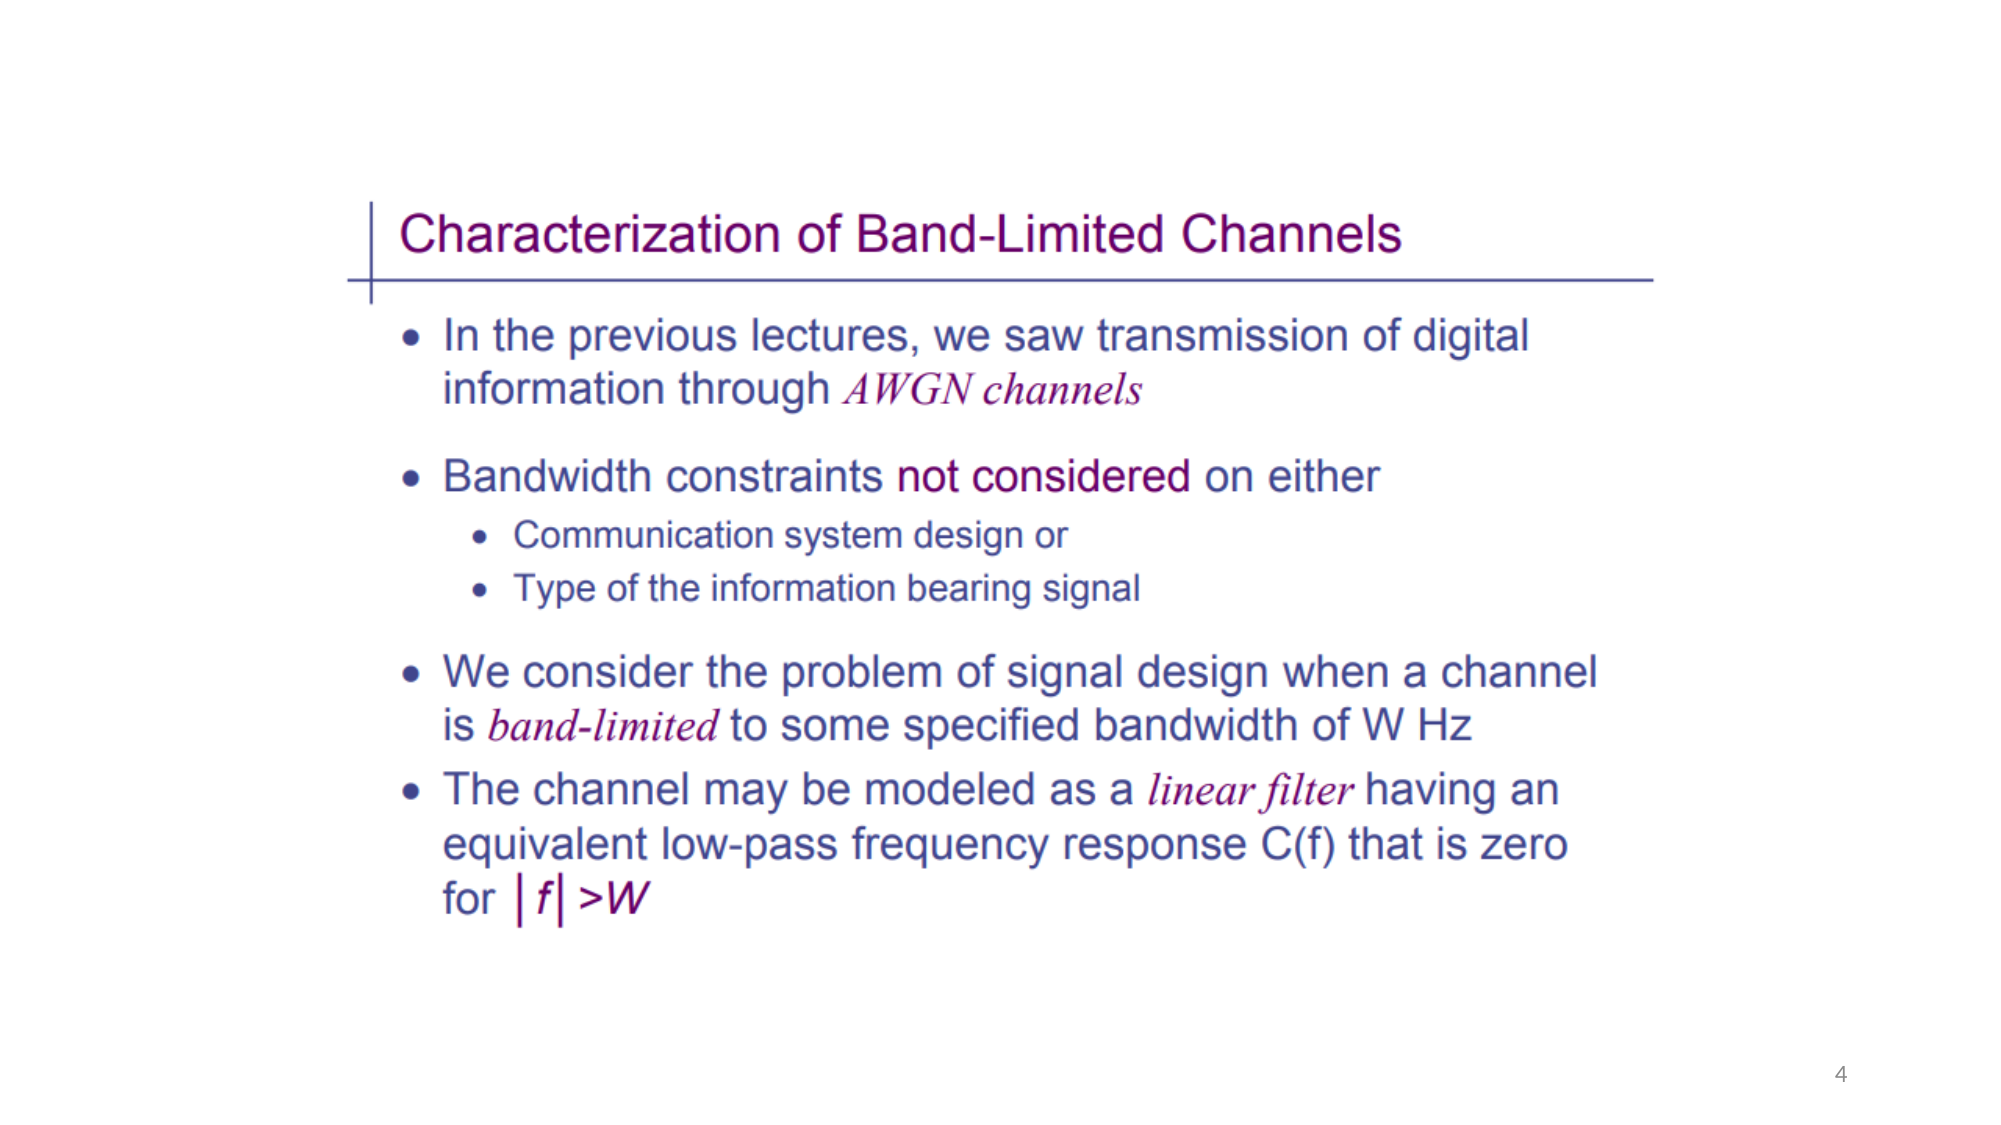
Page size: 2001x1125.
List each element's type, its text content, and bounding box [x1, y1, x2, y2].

slide_number 4 [1412, 1042, 1863, 1103]
picture [337, 188, 1663, 936]
